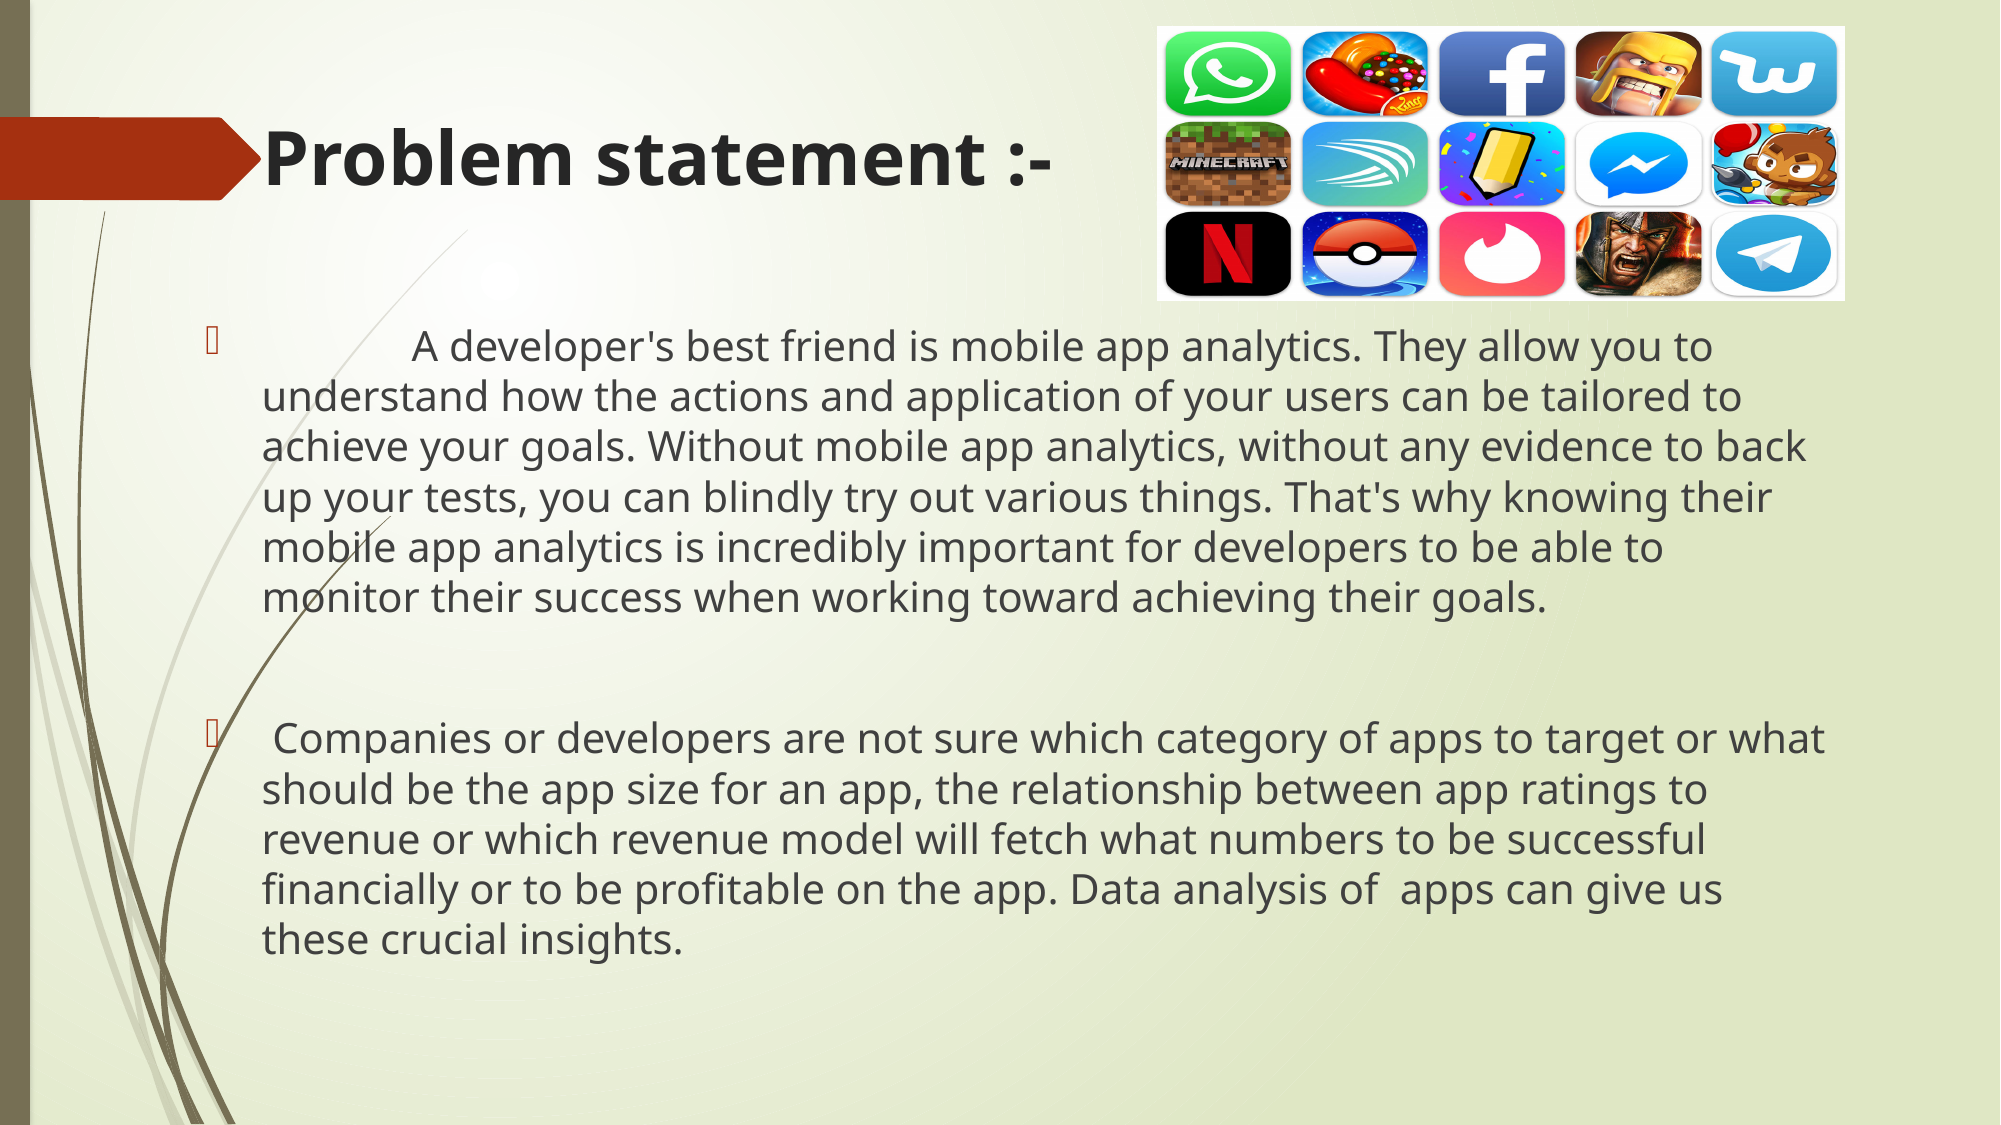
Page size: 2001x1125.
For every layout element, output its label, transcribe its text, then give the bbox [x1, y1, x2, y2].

picture [1157, 26, 1845, 302]
list A developer's best friend is mobile app analytics. They allow you to understand how the actions and application of your users can be tailored to achieve your goals. Without mobile app analytics, without any evidence to back up your tests, you can blindly try out various things. That's why knowing their mobile app analytics is incredibly important for developers to be able to monitor their success when working toward achieving their goals. Companies or developers are not sure which category of apps to target or what should be the app size for an app, the relationship between app ratings to revenue or which revenue model will fetch what numbers to be successful financially or to be profitable on the app. Data analysis of apps can give us these crucial insights. [190, 312, 1845, 1109]
title Problem statement :- [247, 102, 1710, 312]
